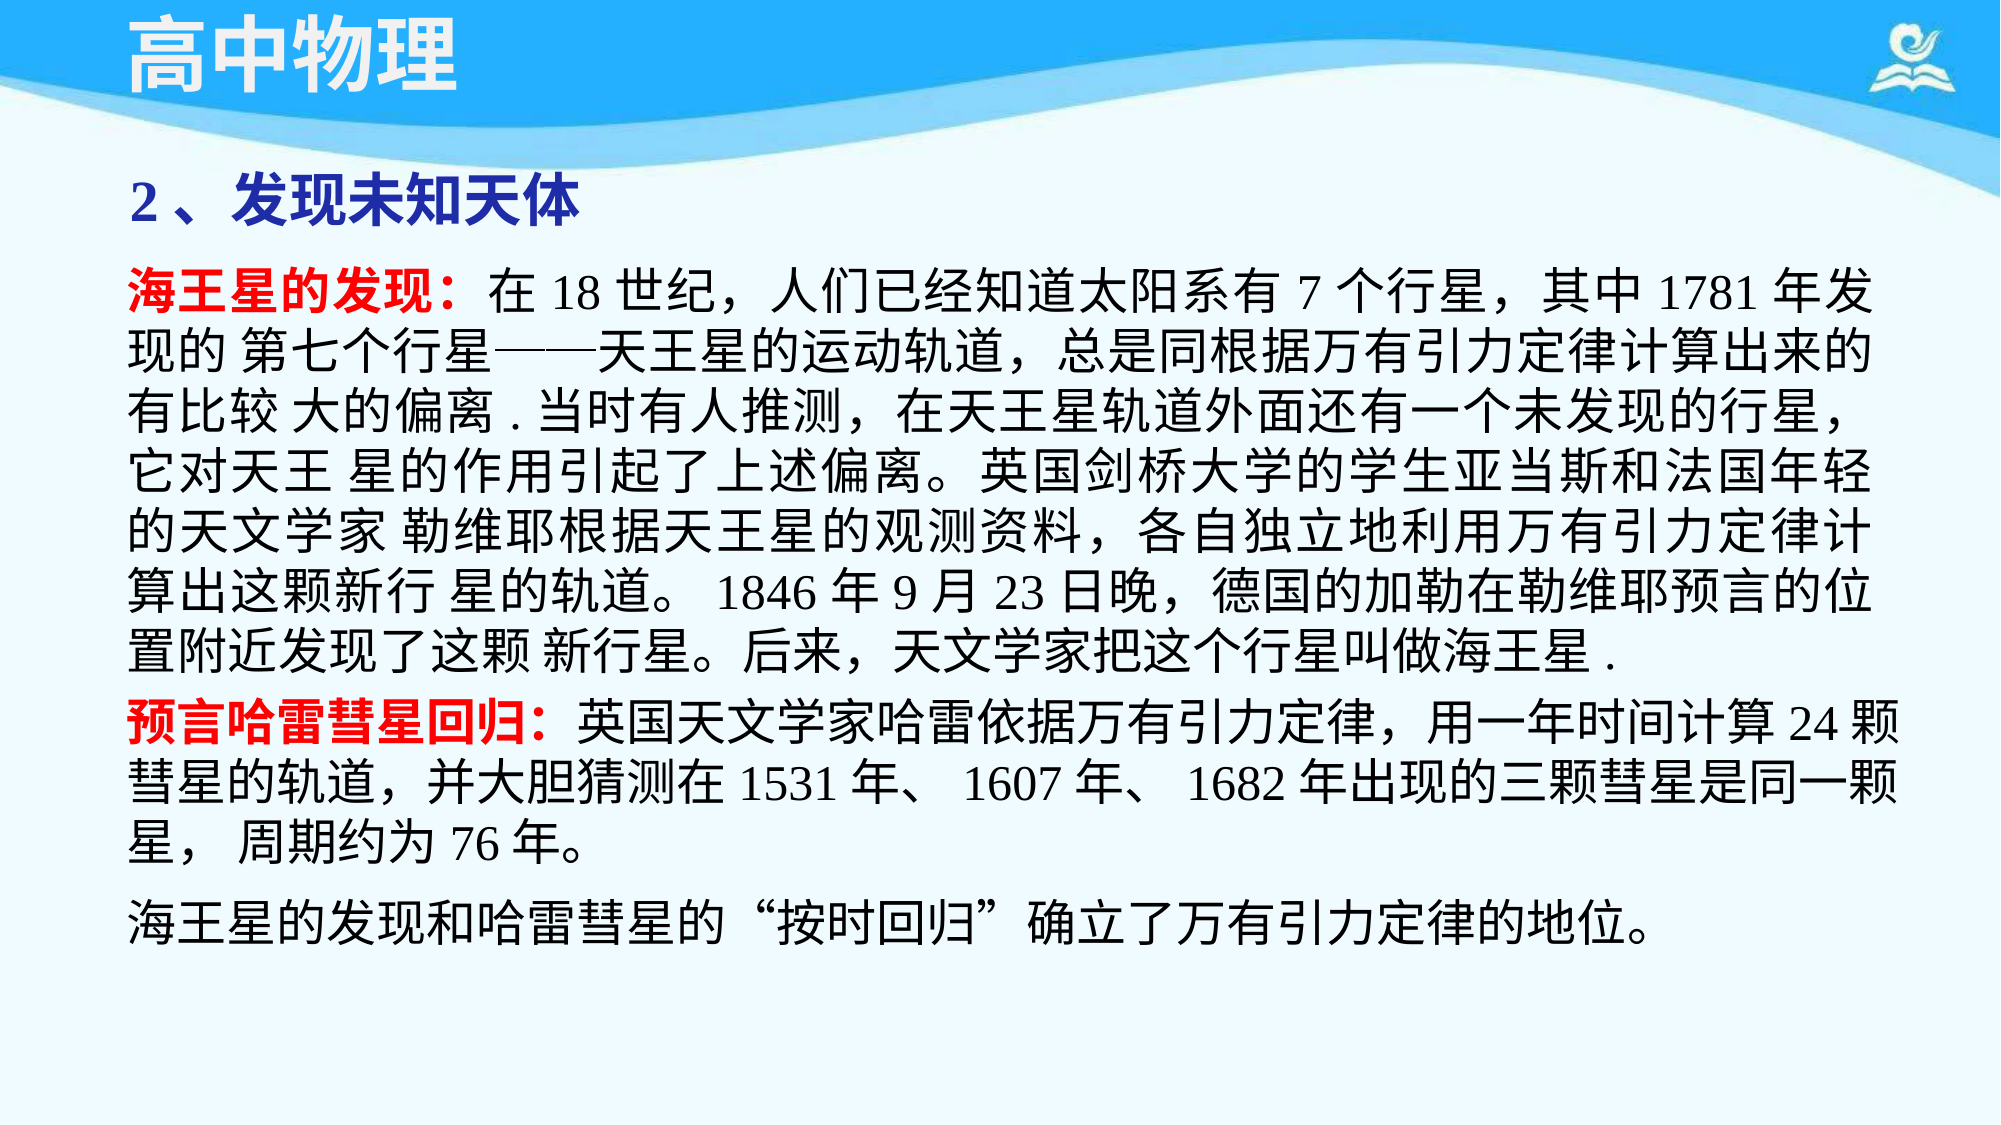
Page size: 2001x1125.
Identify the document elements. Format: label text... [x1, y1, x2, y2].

title 高中物理 [123, 0, 461, 190]
text_box 2、发现未知天体 海王星的发现：在18世纪，人们已经知道太阳系有7个行星，其中1781年发现的 第七个行星──天王星的运动轨道，总是同根据万有引力定律计算出来的有比较 大的偏离.当时有人推测，在天王星轨道外面还有一个未发现的行星，它对天王 星的作用引起了上述偏离。英国剑桥大学的学生亚当斯和法国年轻的天文学家 勒维耶根据天王星的观测资料，各自独立地利用万有引力定律计算出这颗新行 星的轨道。1846年9月23日晚，德国的加勒在勒维耶预言的位置附近发现了这颗 新行星。后来，天文学家把这个行星叫做海王星. 预言哈雷彗星回归：英国天文学家哈雷依据万有引力定律，用一年时间计算24颗 彗星的轨道，并大胆猜测在1531年、1607年、1682年出现的三颗彗星是同一颗星， 周期约为76年。 海王星的发现和哈雷彗星的“按时回归”确立了万有引力定律的地位。 [124, 130, 1929, 952]
picture [0, 0, 2000, 1125]
